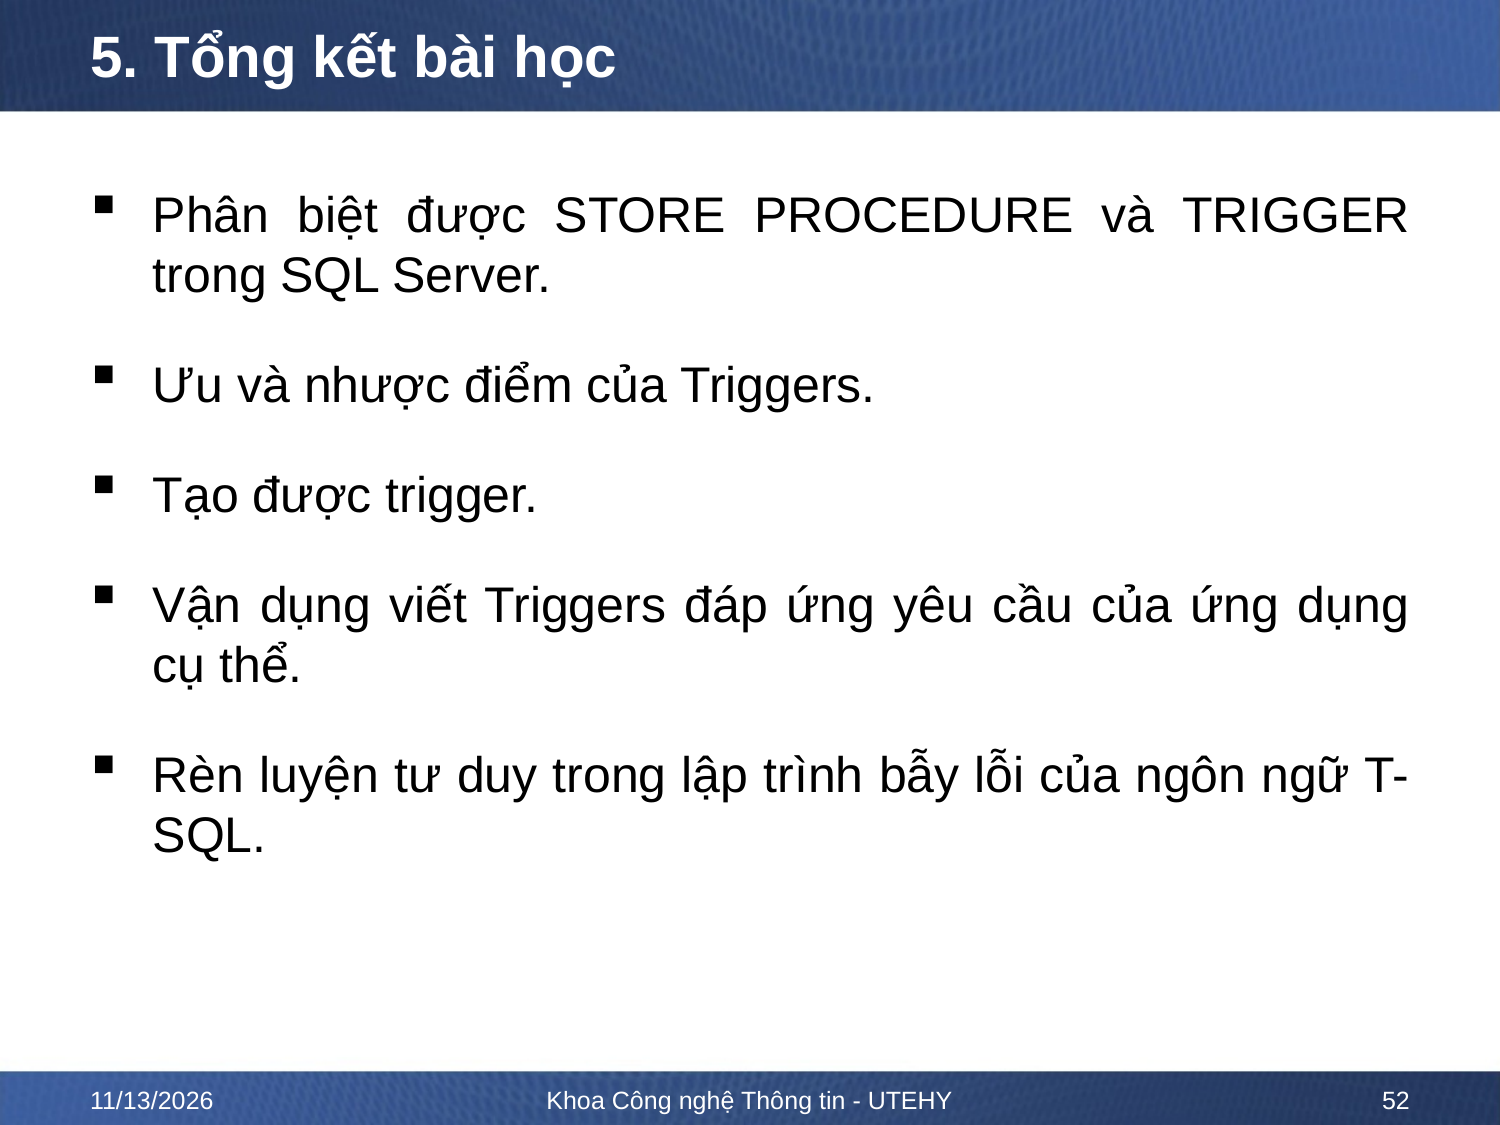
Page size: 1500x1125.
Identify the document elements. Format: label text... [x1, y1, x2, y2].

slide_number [75, 1069, 425, 1125]
footer Khoa Công nghệ Thông tin - UTEHY [512, 1069, 988, 1125]
slide_number 52 [1074, 1069, 1425, 1125]
picture [0, 0, 1500, 1125]
title 5. Tổng kết bài học [75, 4, 1425, 105]
list Phân biệt được STORE PROCEDURE và TRIGGER trong SQL Server. Ưu và nhược điểm của Triggers. Tạo được trigger. Vận dụng viết Triggers đáp ứng yêu cầu của ứng dụng cụ thể. Rèn luyện tư duy trong lập trình bẫy lỗi của ngôn ngữ T-SQL. [75, 174, 1425, 1025]
